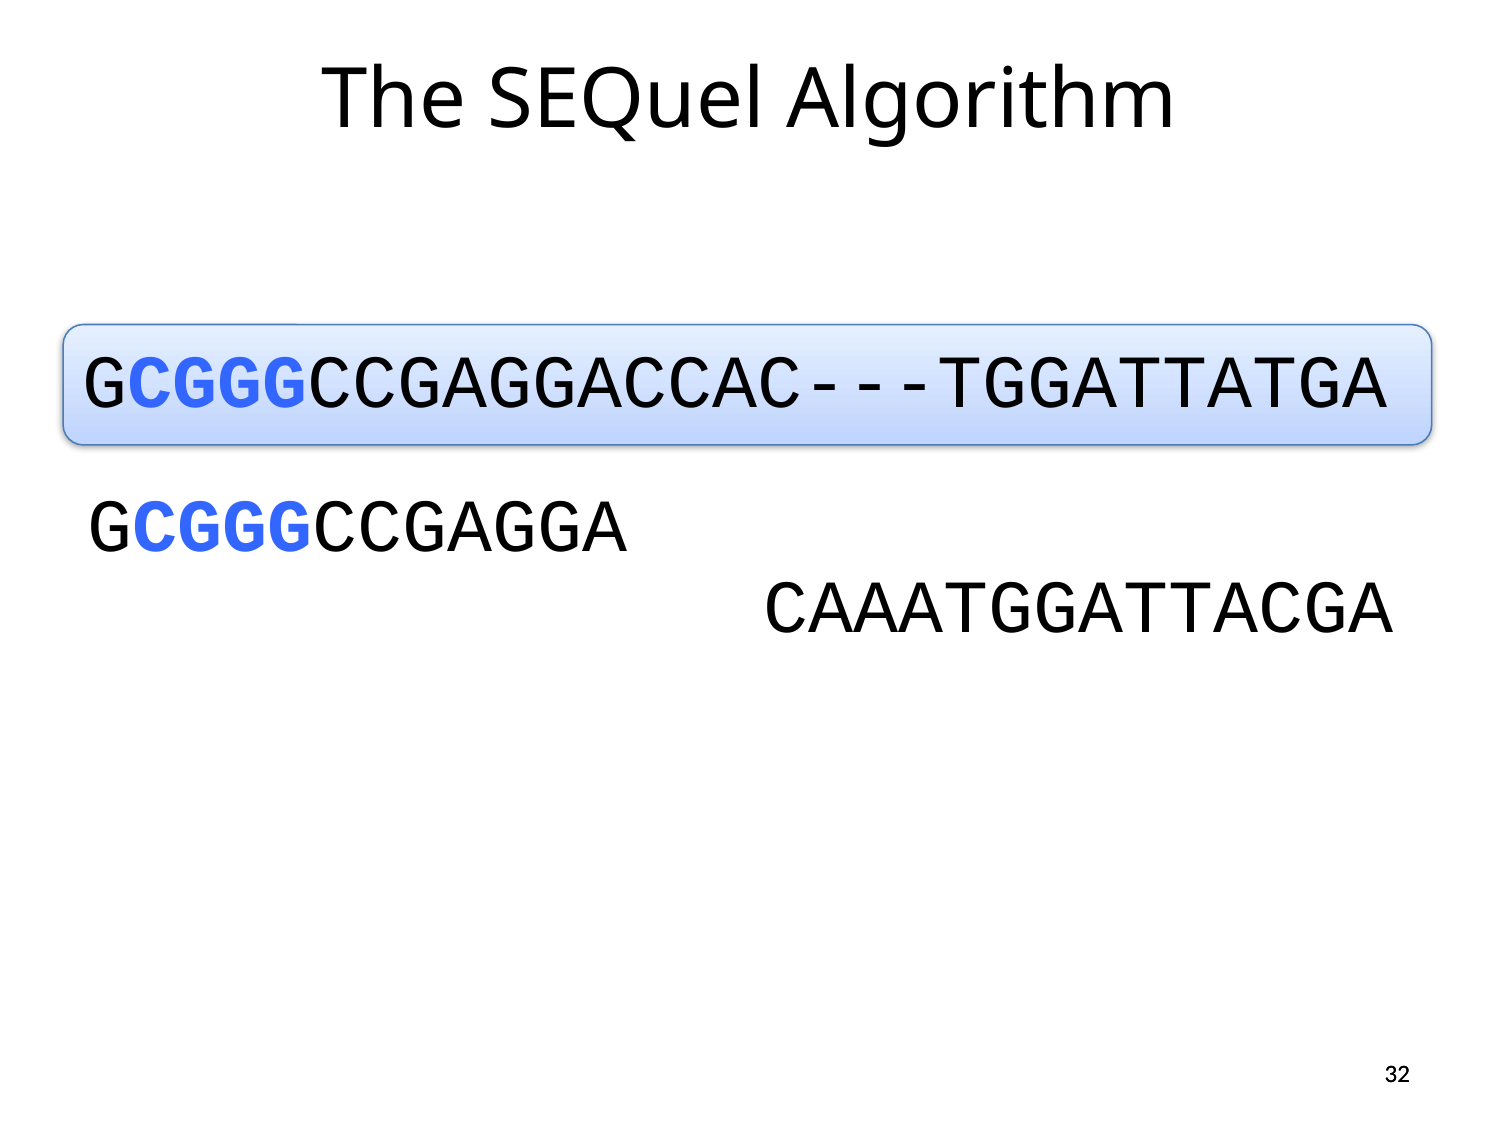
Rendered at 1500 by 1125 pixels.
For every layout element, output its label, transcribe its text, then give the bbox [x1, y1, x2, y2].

text_box CAAATGGATTACGA [749, 550, 1409, 655]
text_box [62, 330, 1432, 446]
text_box GCGGGCCGAGGA [72, 469, 643, 575]
title The SEQuel Algorithm [75, 22, 1425, 166]
text_box 32 [1074, 1042, 1425, 1103]
text_box GCGGGCCGAGGACCAC---TGGATTATGA [68, 324, 1478, 430]
